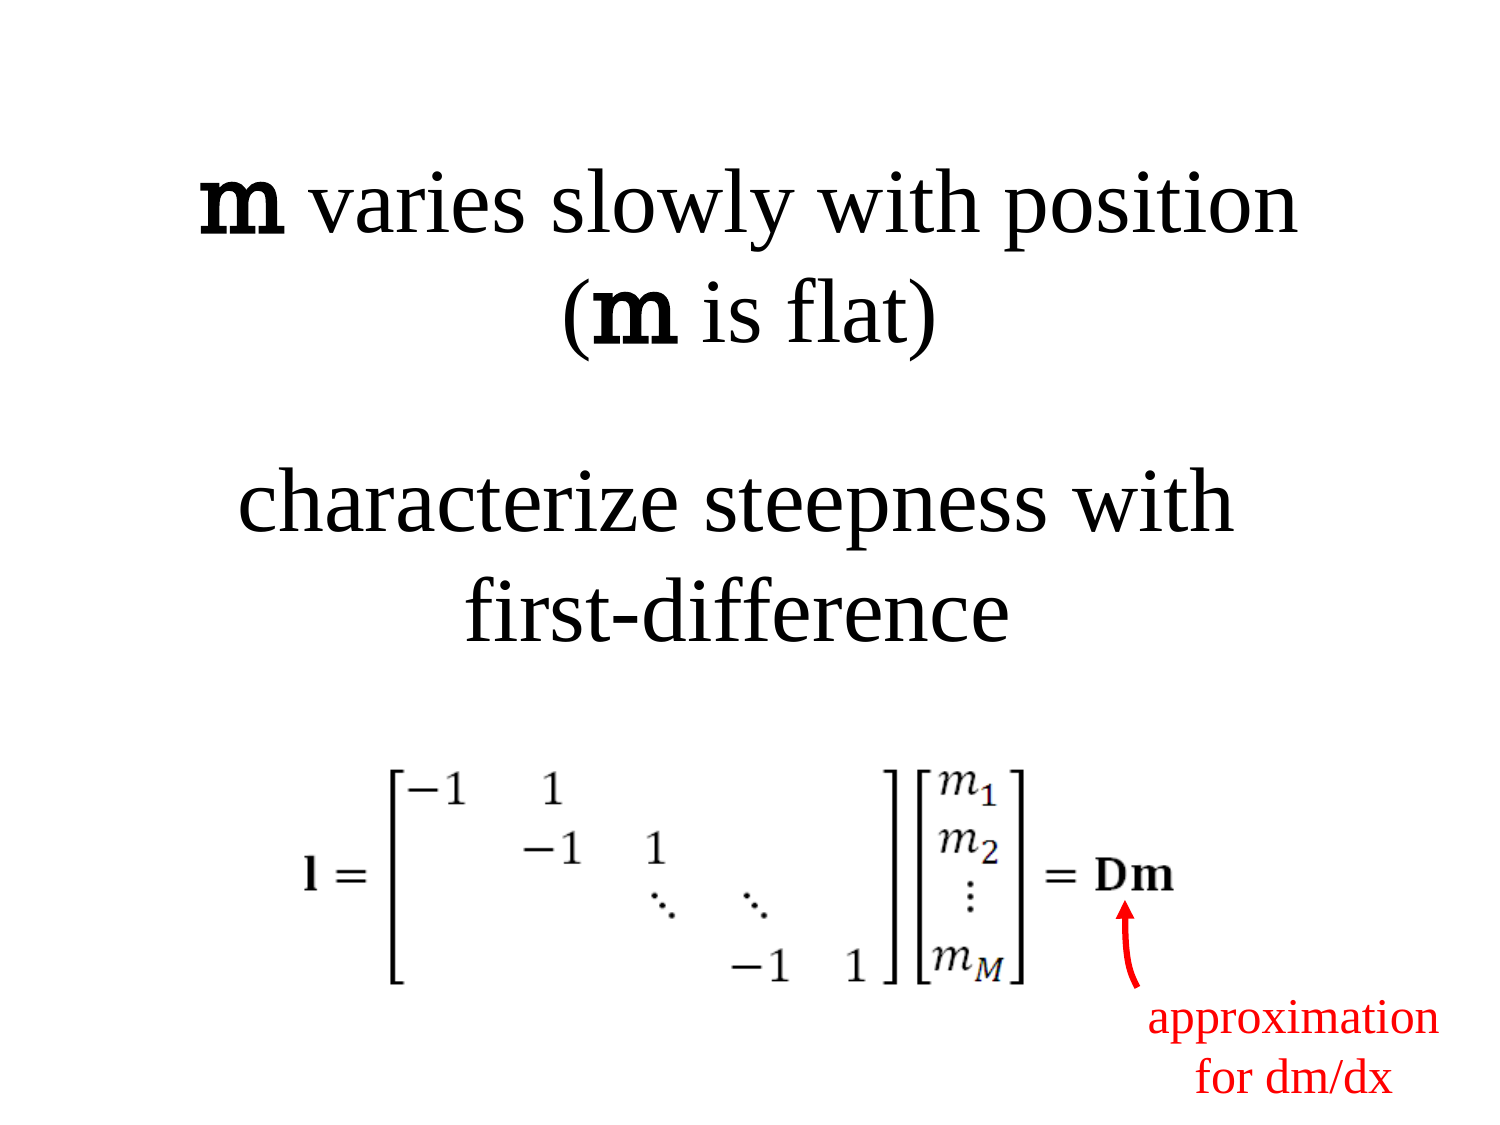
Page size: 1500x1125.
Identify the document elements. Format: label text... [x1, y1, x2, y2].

title m varies slowly with position (m is flat) [75, 87, 1425, 414]
text_box characterize steepness with first-difference [62, 425, 1413, 675]
text_box approximation for dm/dx [1125, 987, 1463, 1100]
picture [274, 712, 1188, 1038]
